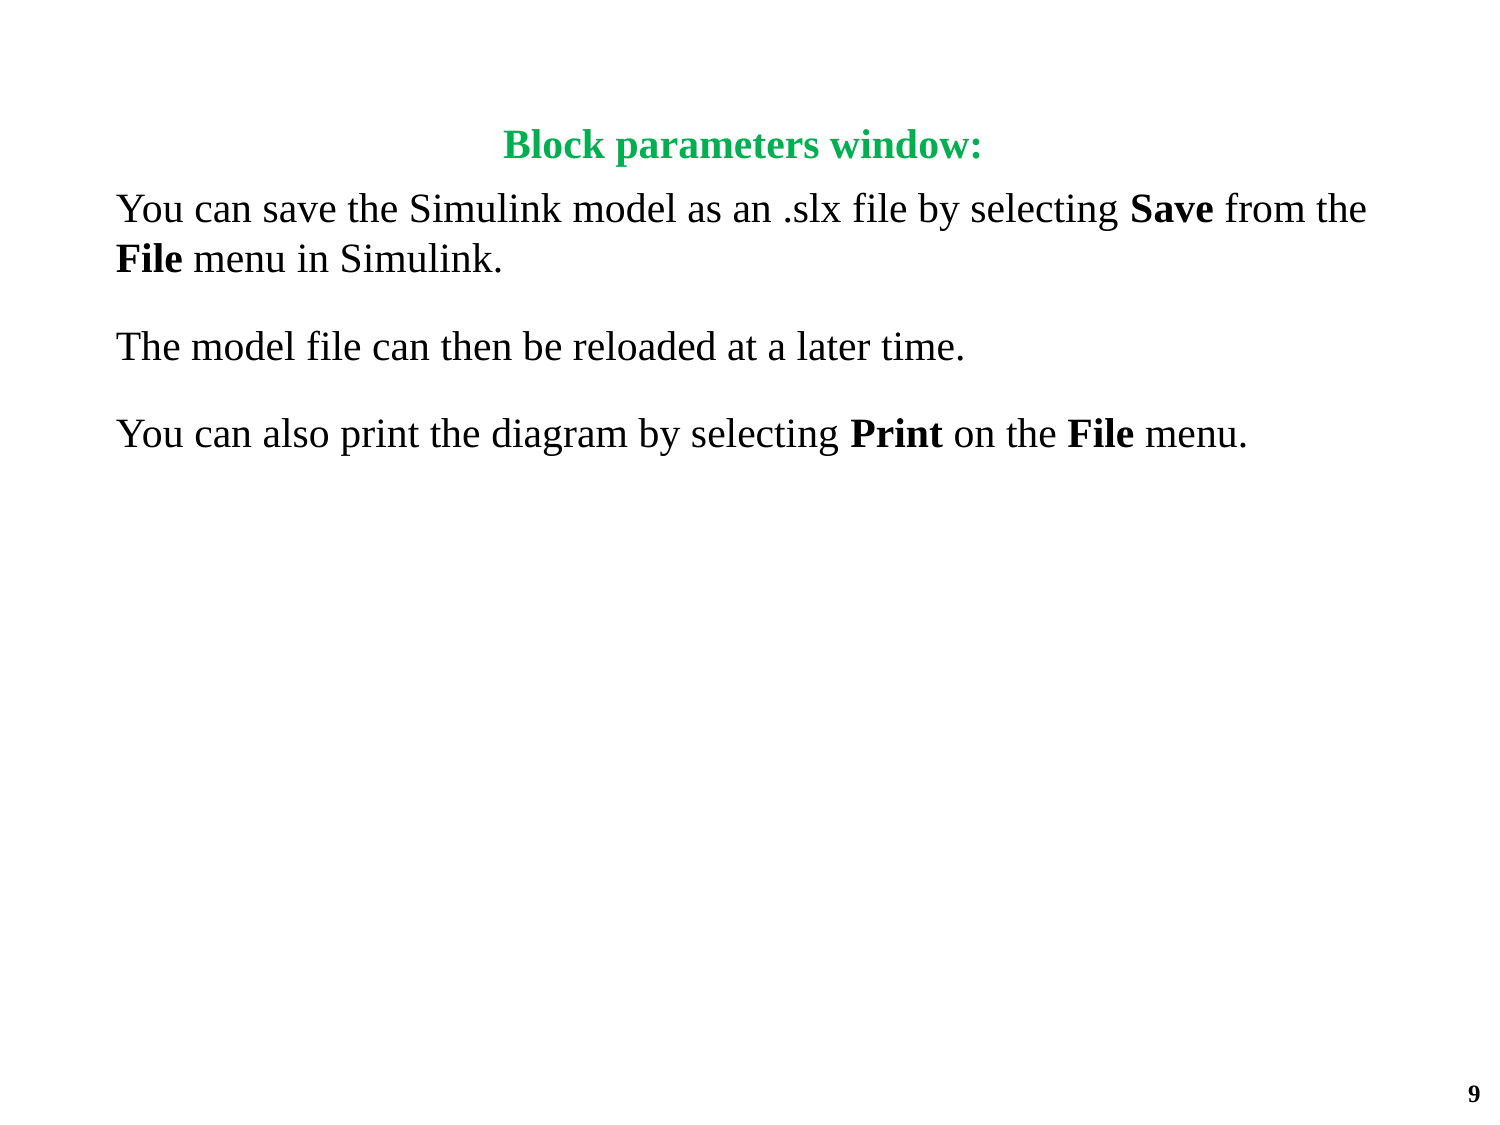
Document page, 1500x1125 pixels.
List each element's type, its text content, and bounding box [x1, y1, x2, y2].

slide_number 9 [1158, 1062, 1496, 1123]
text_box You can save the Simulink model as an .slx file by selecting Save from the File menu in Simulink. The model file can then be reloaded at a later time. You can also print the diagram by selecting Print on the File menu. [101, 173, 1399, 464]
text_box Block parameters window: [80, 109, 1407, 174]
